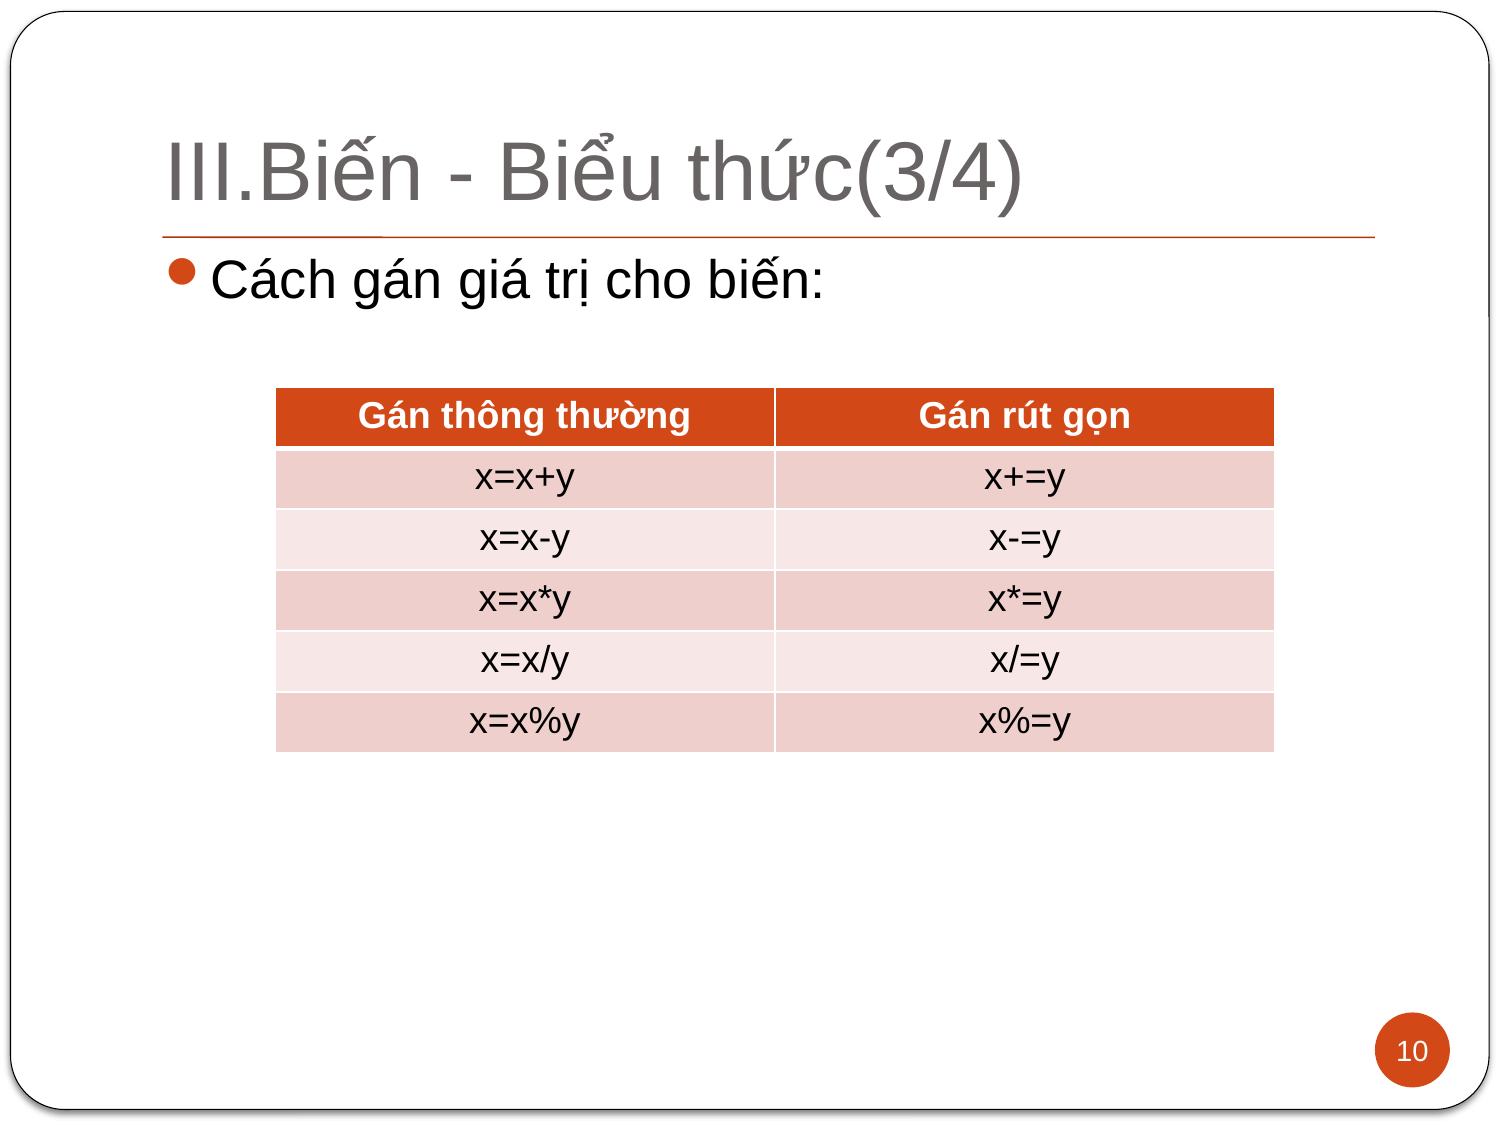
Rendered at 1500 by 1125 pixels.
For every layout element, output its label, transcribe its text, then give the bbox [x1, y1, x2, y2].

slide_number 10 [1374, 1012, 1450, 1088]
table_cell x%=y [776, 693, 1274, 752]
table_cell x=x+y [276, 451, 774, 508]
table_cell x=x-y [276, 510, 774, 569]
table_cell x/=y [776, 632, 1274, 691]
table_cell x-=y [776, 510, 1274, 569]
list Cách gán giá trị cho biến: [150, 237, 1425, 988]
table_cell x+=y [776, 451, 1274, 508]
table_cell x=x/y [276, 632, 774, 691]
table_cell x=x%y [276, 693, 774, 752]
table_cell x*=y [776, 571, 1274, 630]
table_header Gán thông thường [276, 388, 774, 446]
table_cell x=x*y [276, 571, 774, 630]
table_header Gán rút gọn [776, 388, 1274, 446]
title III.Biến - Biểu thức(3/4) [150, 45, 1425, 233]
